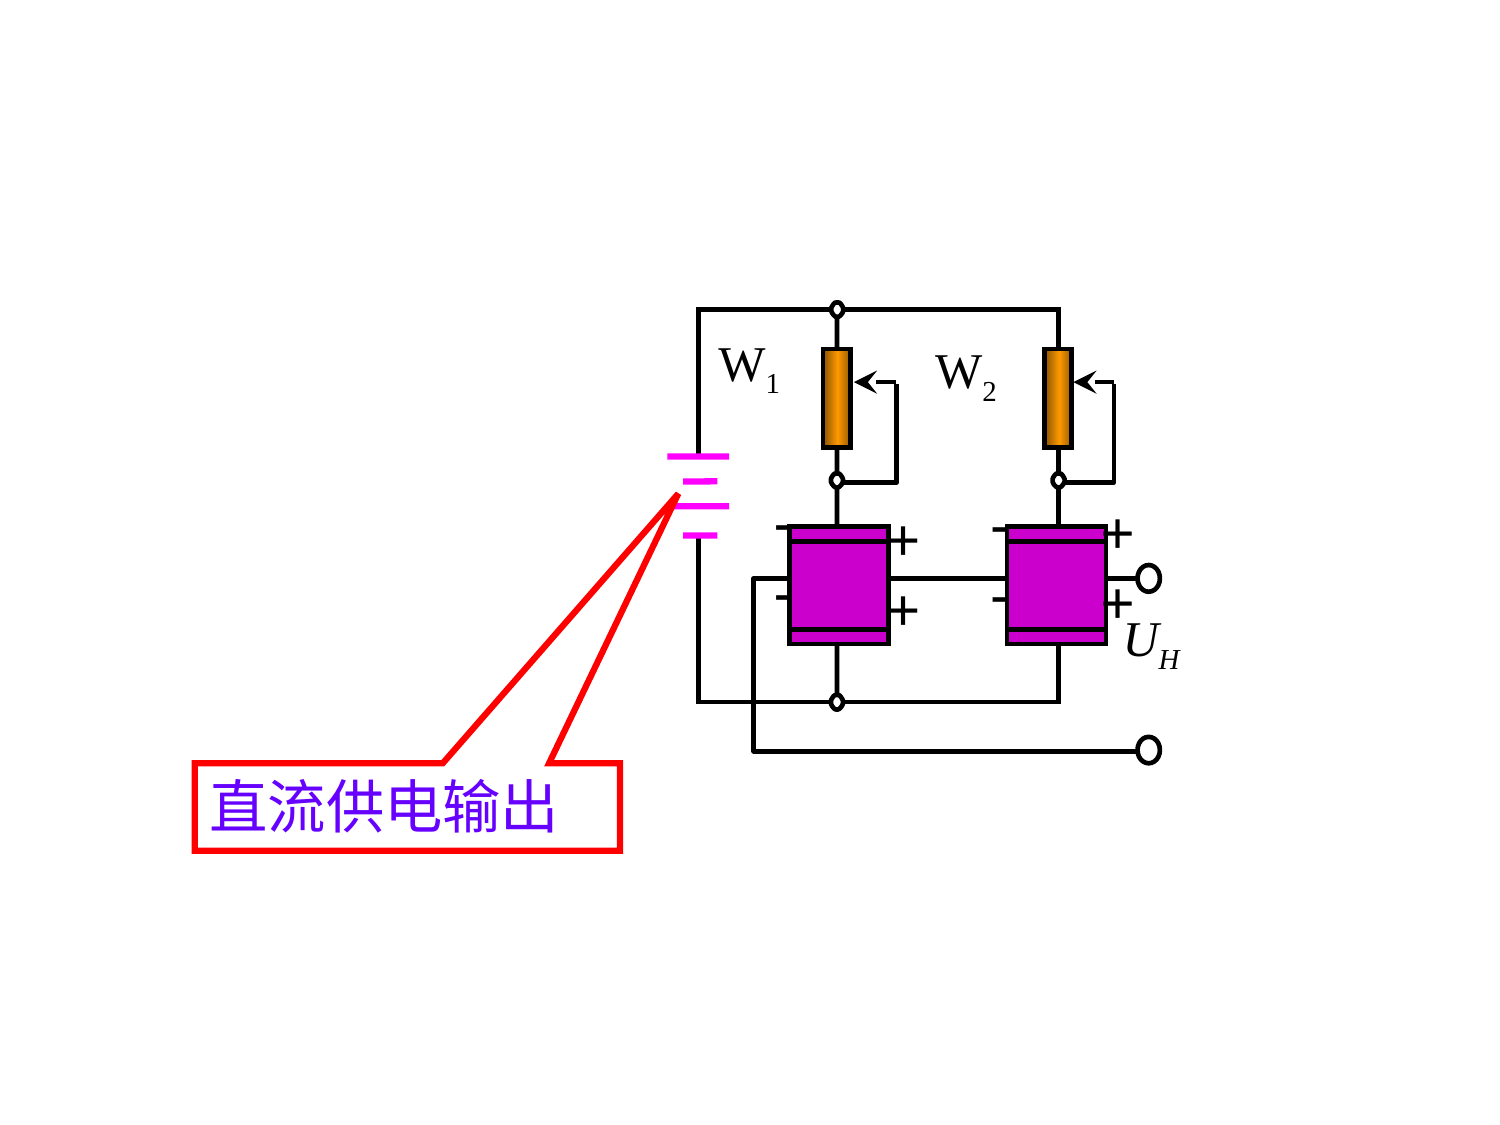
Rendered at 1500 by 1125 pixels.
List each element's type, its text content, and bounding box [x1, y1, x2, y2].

text_box 直流供电输出 [194, 506, 667, 851]
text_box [667, 302, 1247, 764]
